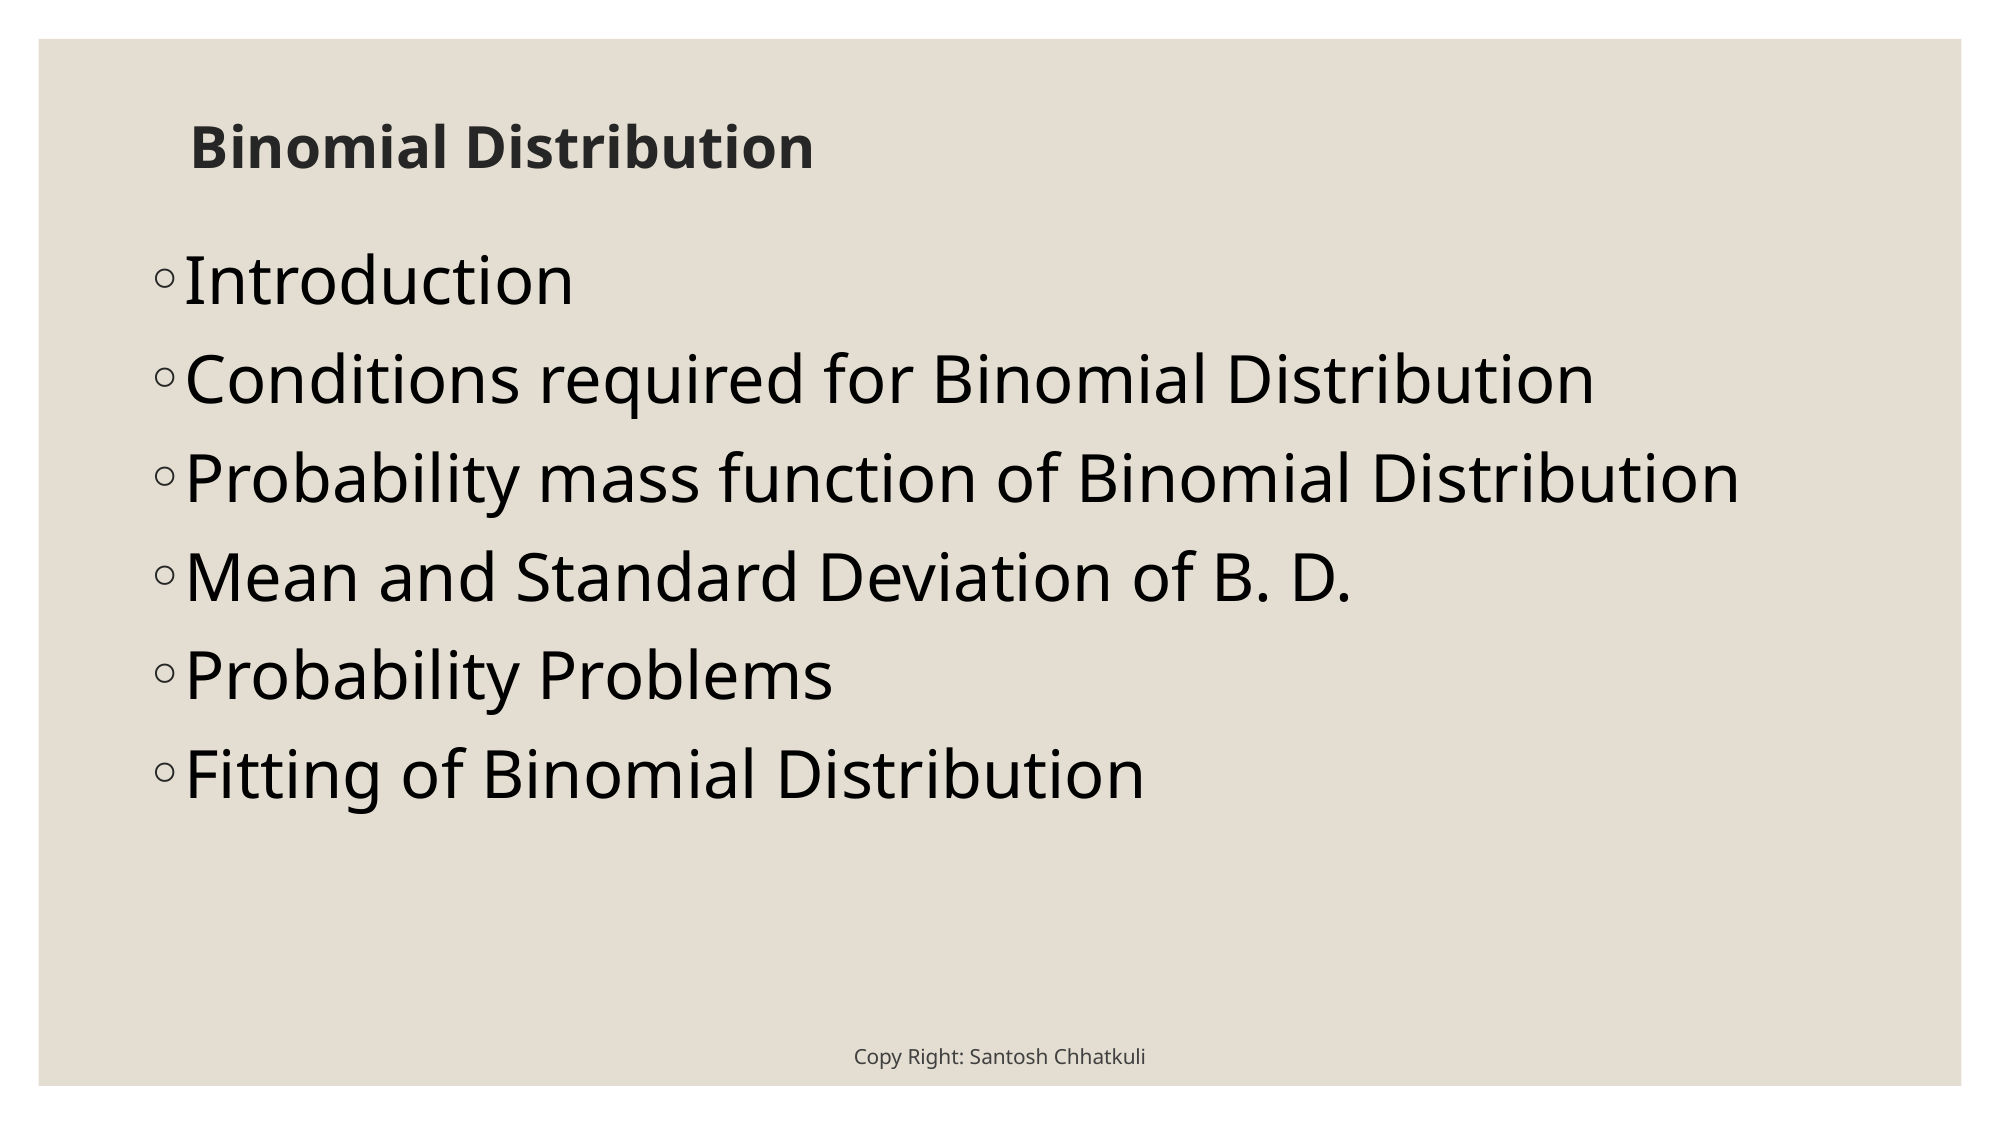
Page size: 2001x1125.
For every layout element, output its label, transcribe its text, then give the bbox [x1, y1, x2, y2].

title Binomial Distribution [174, 88, 1825, 211]
list Introduction Conditions required for Binomial Distribution Probability mass function of Binomial Distribution Mean and Standard Deviation of B. D. Probability Problems Fitting of Binomial Distribution [130, 230, 1888, 1037]
footer Copy Right: Santosh Chhatkuli [572, 1034, 1428, 1080]
